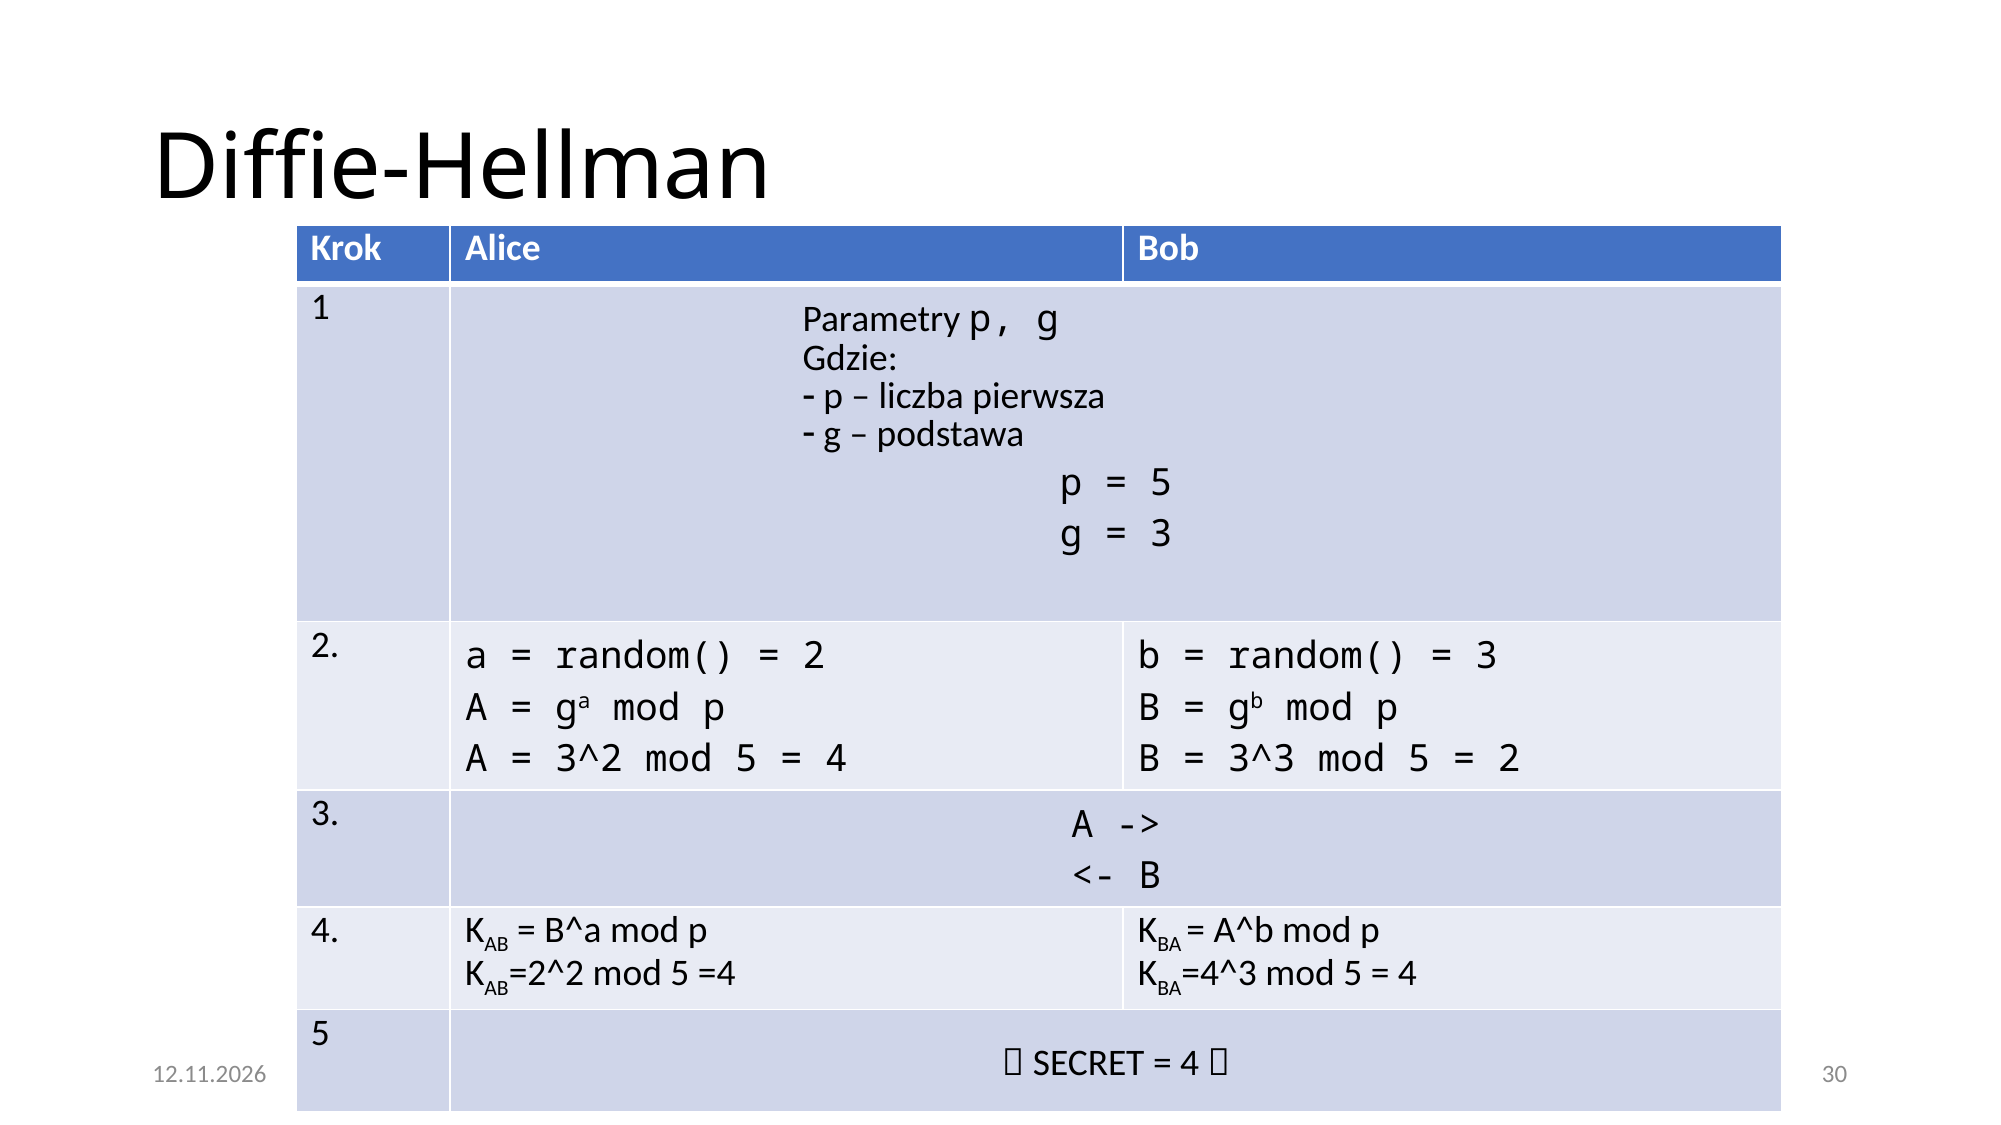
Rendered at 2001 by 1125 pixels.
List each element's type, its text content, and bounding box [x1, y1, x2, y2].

table_cell KBA = A^b mod p KBA=4^3 mod 5 = 4 [1124, 908, 1781, 1009]
table_cell Parametry p, g Gdzie: p – liczba pierwsza g – podstawa p = 5 g = 3 [451, 287, 1781, 621]
table_header Bob [1124, 226, 1781, 281]
table_cell b = random() = 3 B = gb mod p B = 3^3 mod 5 = 2 [1124, 622, 1781, 789]
table_cell 1 [297, 287, 449, 621]
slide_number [137, 1042, 588, 1103]
table_cell 5 [297, 1103, 449, 1111]
table_header Krok [297, 226, 449, 281]
table_cell KAB = B^a mod p KAB=2^2 mod 5 =4 [451, 908, 1122, 1009]
table_cell 5 [297, 1010, 449, 1042]
table_cell 3. [297, 791, 449, 906]
table_cell A -> <- B [451, 791, 1781, 906]
title Diffie-Hellman [137, 59, 1863, 278]
table_cell a = random() = 2 A = ga mod p A = 3^2 mod 5 = 4 [451, 622, 1122, 789]
slide_number 30 [1412, 1042, 1863, 1103]
table_cell 2. [297, 622, 449, 789]
table_header Alice [451, 226, 1122, 281]
table_cell 4. [297, 908, 449, 1009]
table_cell  SECRET = 4  [451, 1010, 1781, 1111]
